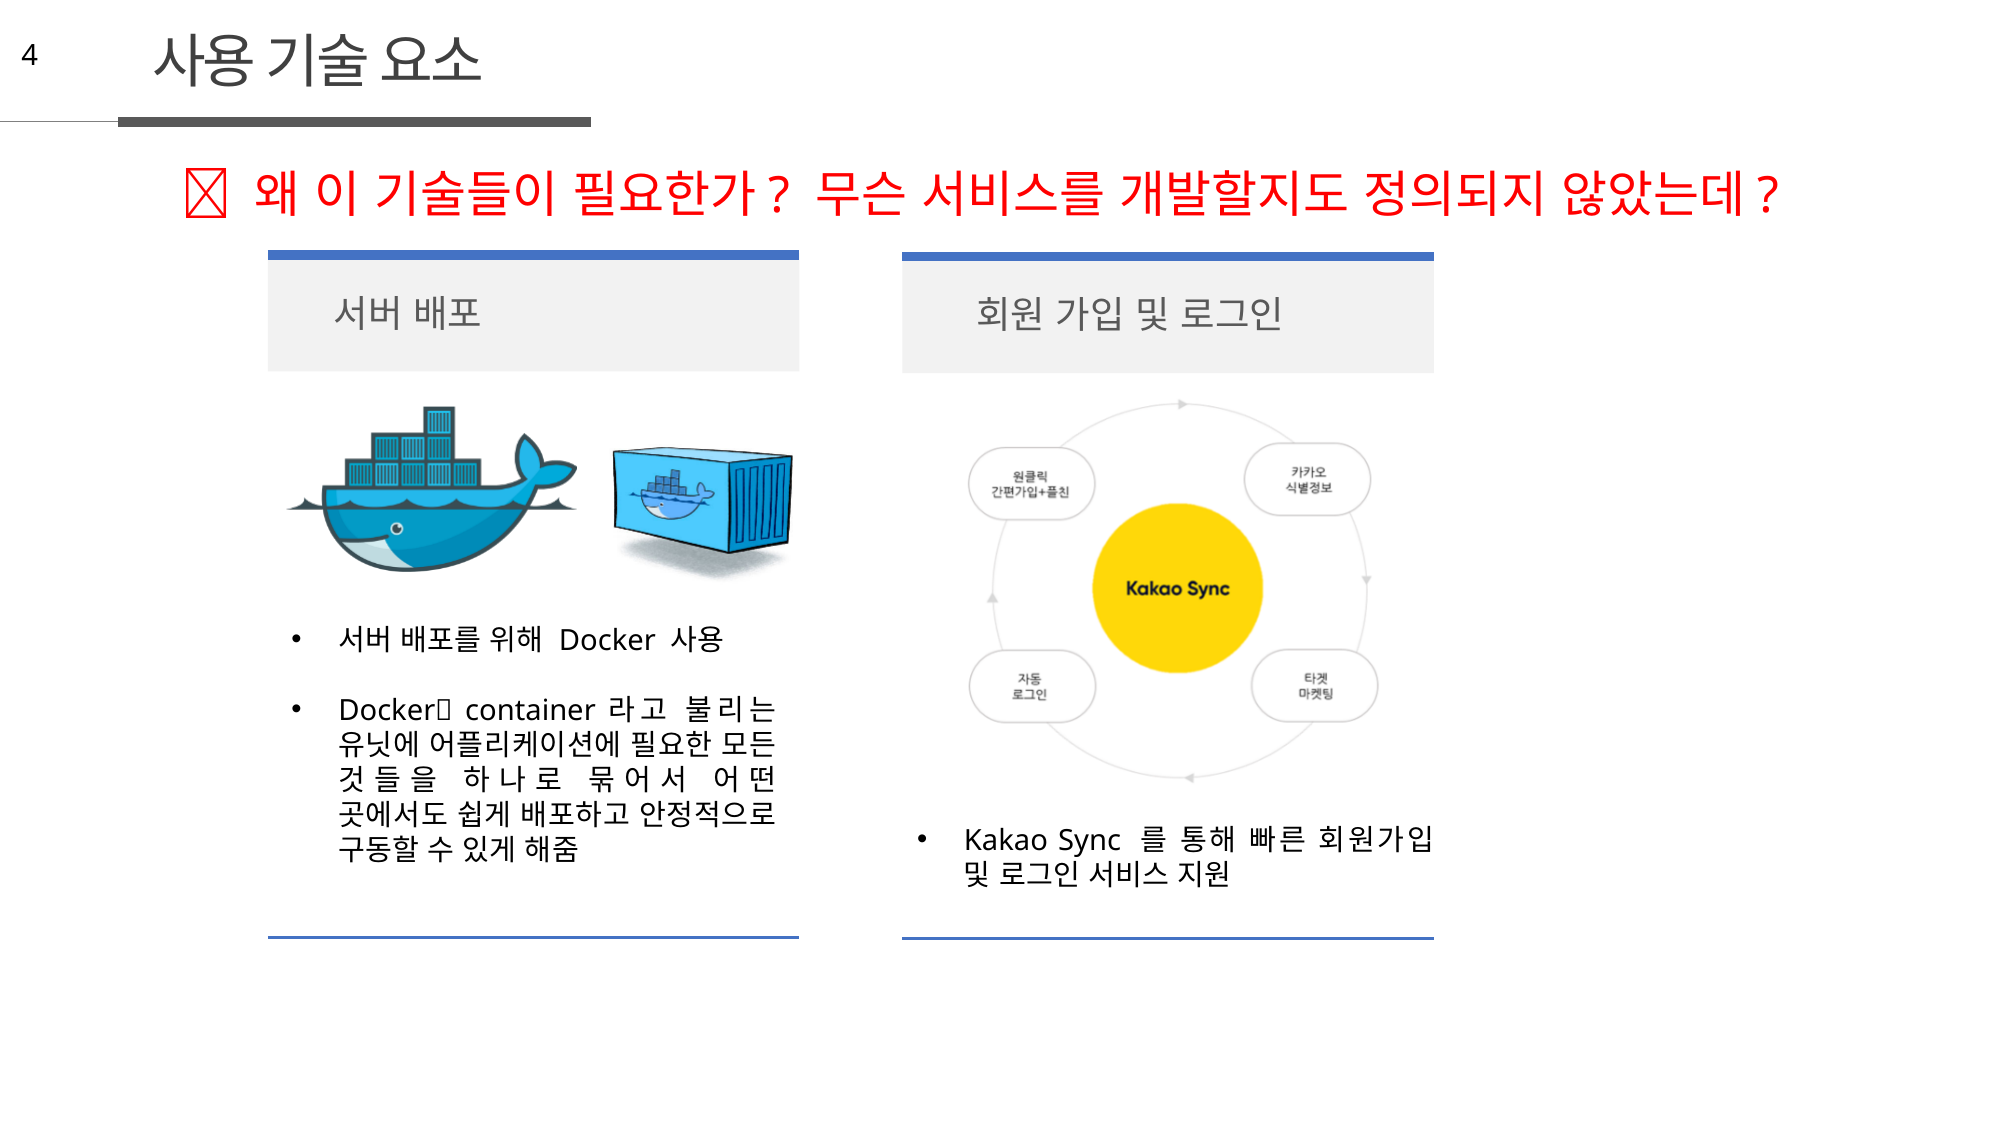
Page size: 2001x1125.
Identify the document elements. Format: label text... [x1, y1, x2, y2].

text_box 회원 가입 및 로그인 [961, 283, 1299, 344]
picture [943, 392, 1408, 785]
text_box 4 [6, 28, 54, 79]
text_box Kakao Sync 를 통해 빠른 회원가입 및 로그인 서비스 지원 [902, 813, 1449, 899]
text_box 서버 배포 [319, 282, 498, 343]
text_box [901, 254, 1435, 374]
text_box [267, 255, 800, 372]
picture [286, 400, 827, 595]
text_box 사용 기술 요소 [137, 16, 499, 102]
text_box 서버 배포를 위해 Docker 사용 Docker container라고 불리는 유닛에 어플리케이션에 필요한 모든 것들을 하나로 묶어서 어떤 곳에서도 쉽게 배포하고 안정적으로 구동할 수 있게 해줌 [276, 613, 791, 874]
text_box  왜 이 기술들이 필요한가? 무슨 서비스를 개발할지도 정의되지 않았는데? [166, 154, 1795, 230]
